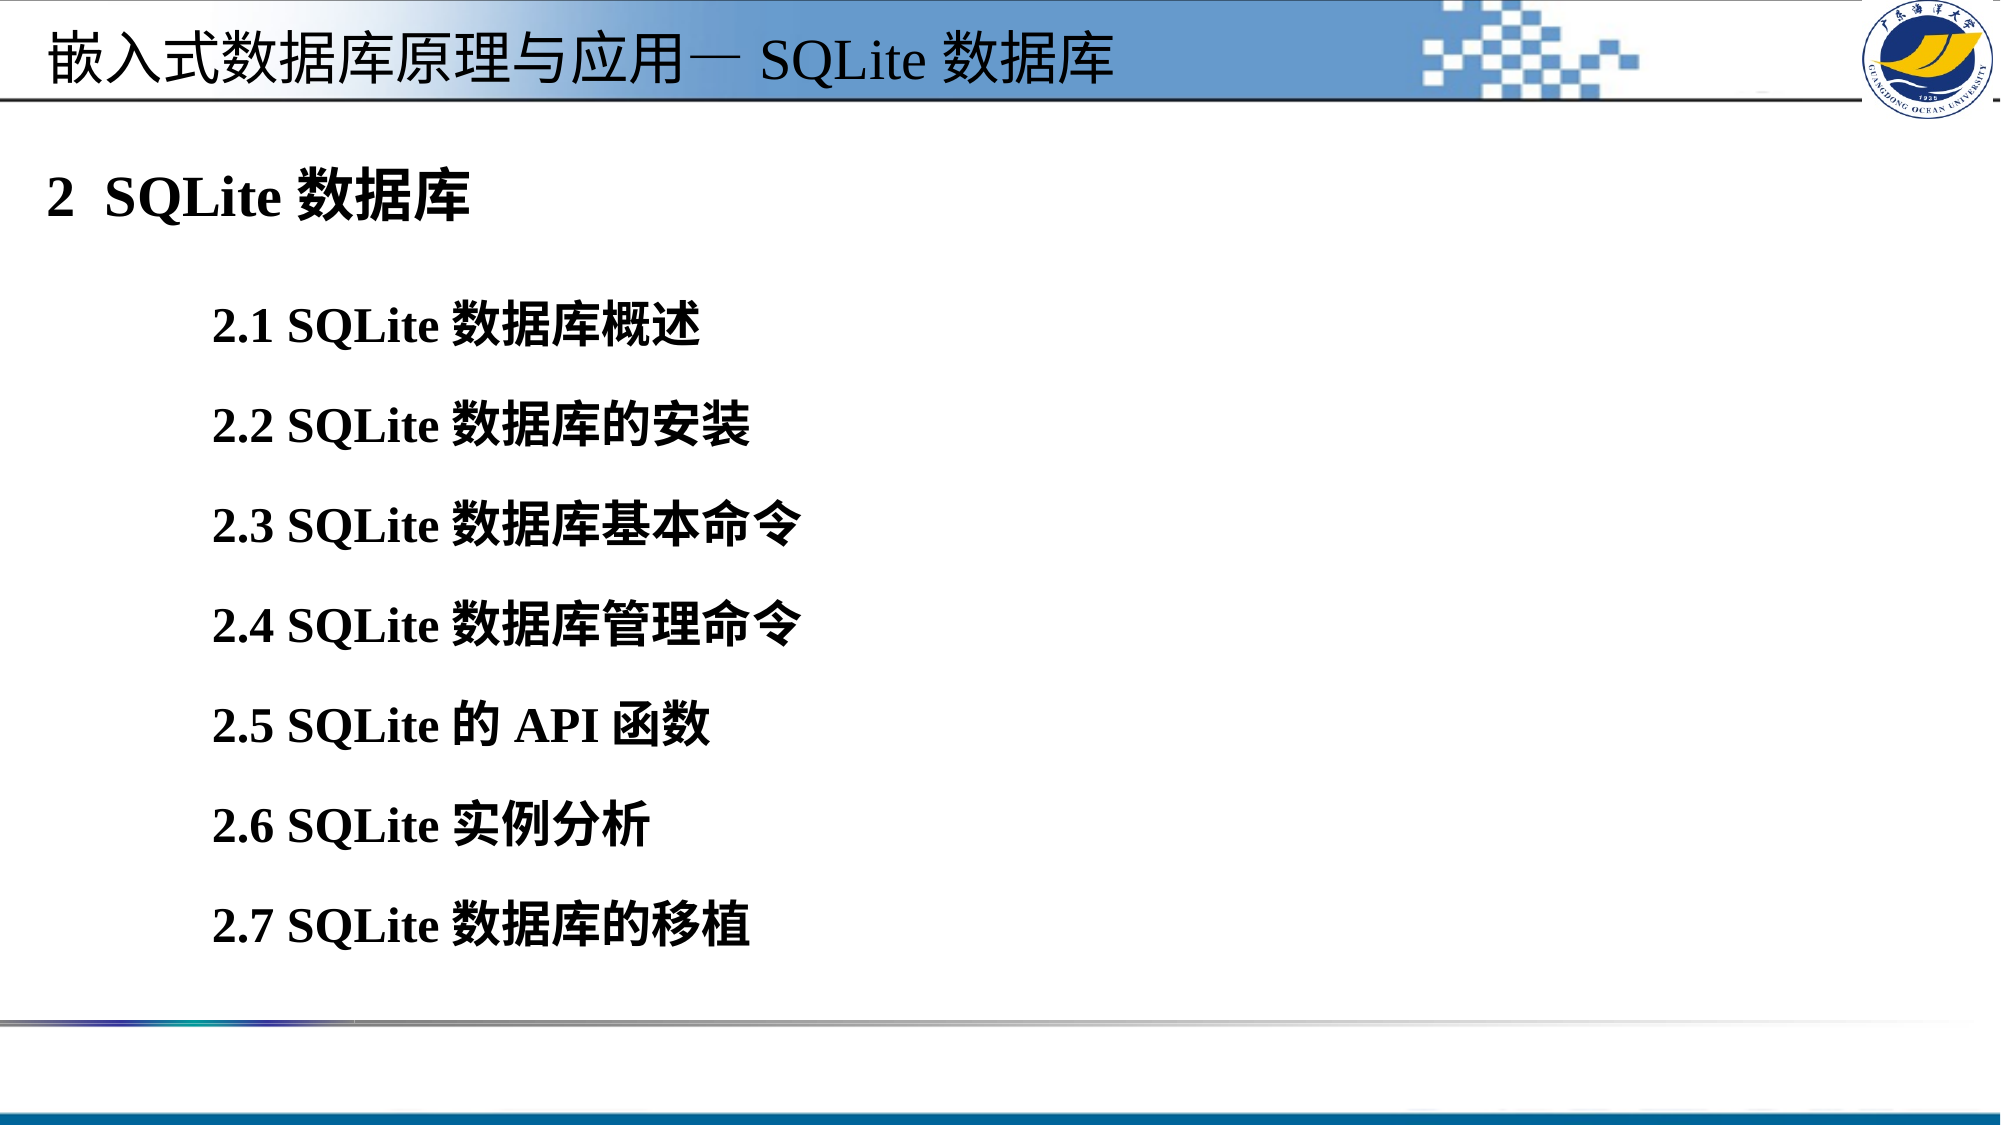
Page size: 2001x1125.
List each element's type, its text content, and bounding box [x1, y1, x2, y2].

picture [0, 0, 2001, 1115]
text_box 嵌入式数据库原理与应用—SQLite数据库 [31, 13, 1142, 99]
title 2 SQLite数据库 [31, 146, 1832, 241]
list 2.1 SQLite数据库概述 2.2 SQLite数据库的安装 2.3 SQLite数据库基本命令 2.4 SQLite数据库管理命令 2.5 SQLite的API函数 2.6 SQLite实例分析 2.7 SQLite数据库的移植 [196, 255, 1437, 965]
